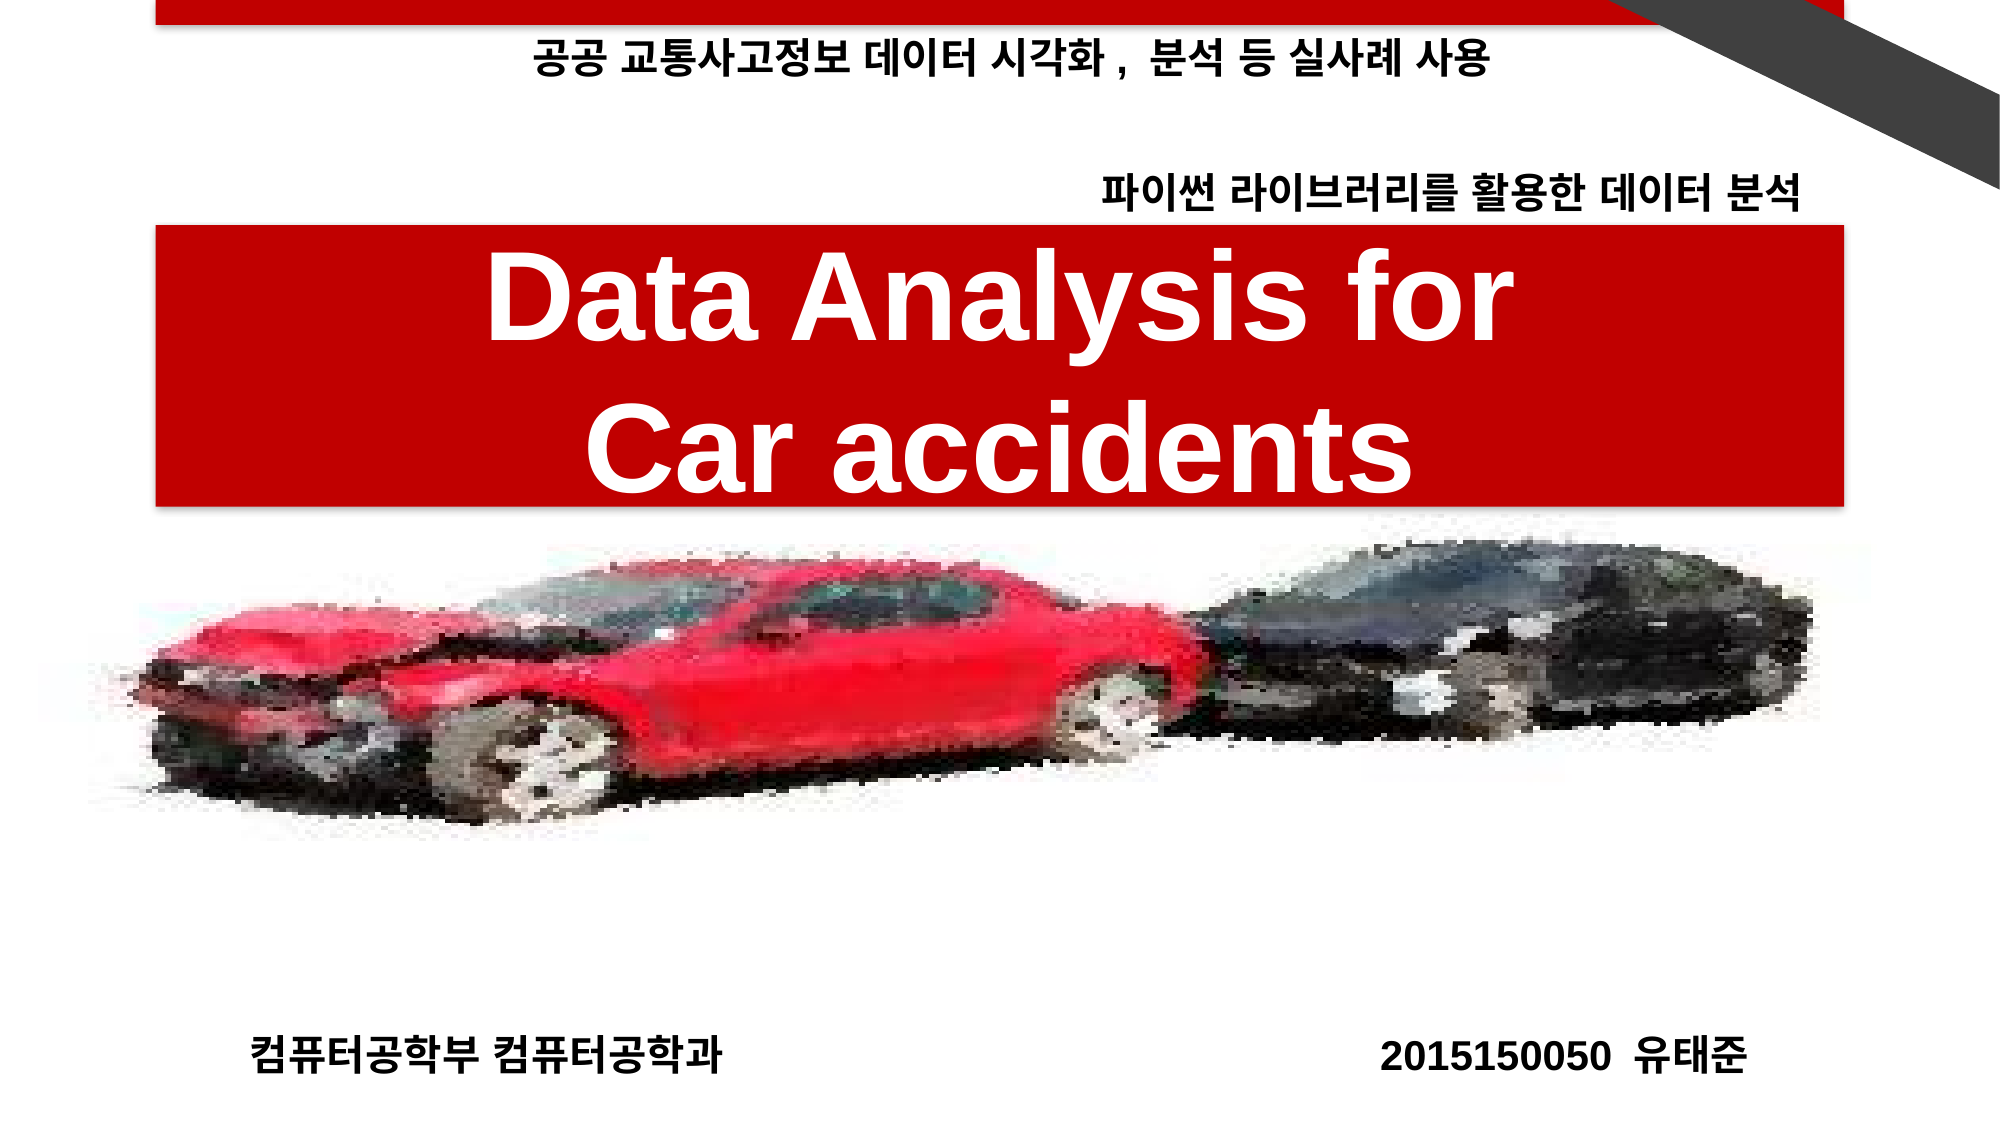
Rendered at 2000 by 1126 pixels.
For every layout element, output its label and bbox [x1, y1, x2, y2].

text_box [38, 0, 2000, 1088]
